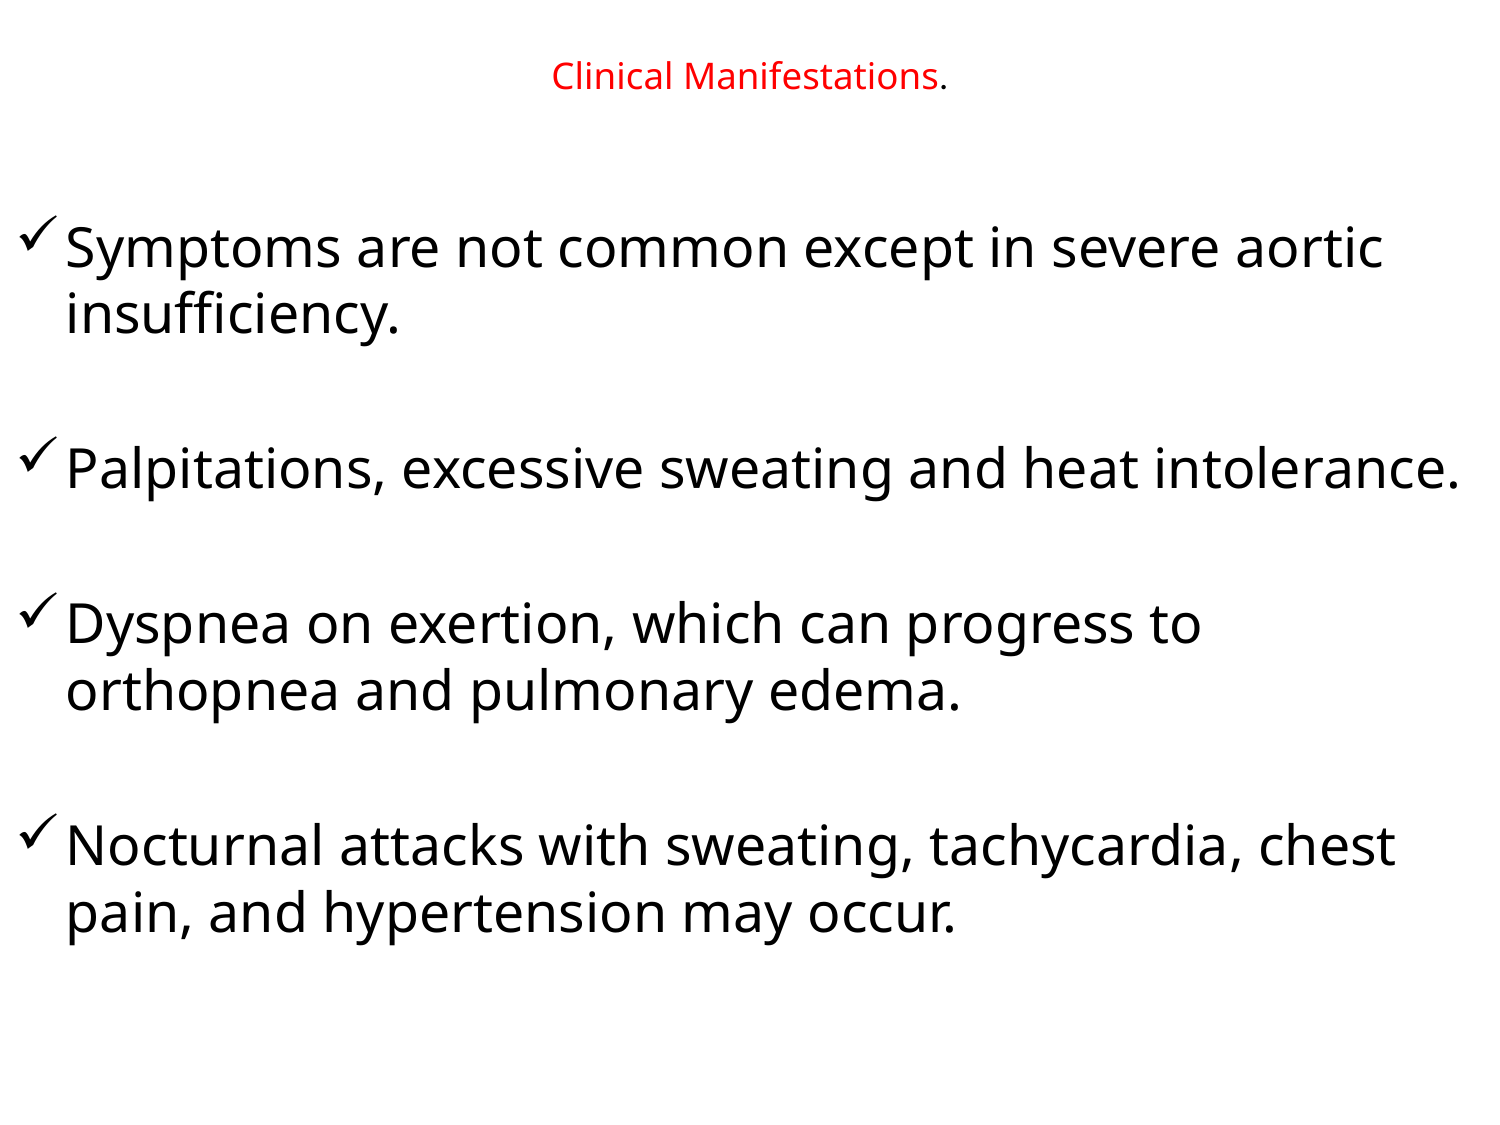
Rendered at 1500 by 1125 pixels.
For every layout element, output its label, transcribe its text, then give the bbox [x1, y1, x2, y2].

title Clinical Manifestations. [75, 0, 1425, 137]
list Symptoms are not common except in severe aortic insufficiency. Palpitations, excessive sweating and heat intolerance. Dyspnea on exertion, which can progress to orthopnea and pulmonary edema. Nocturnal attacks with sweating, tachycardia, chest pain, and hypertension may occur. [0, 137, 1500, 1094]
